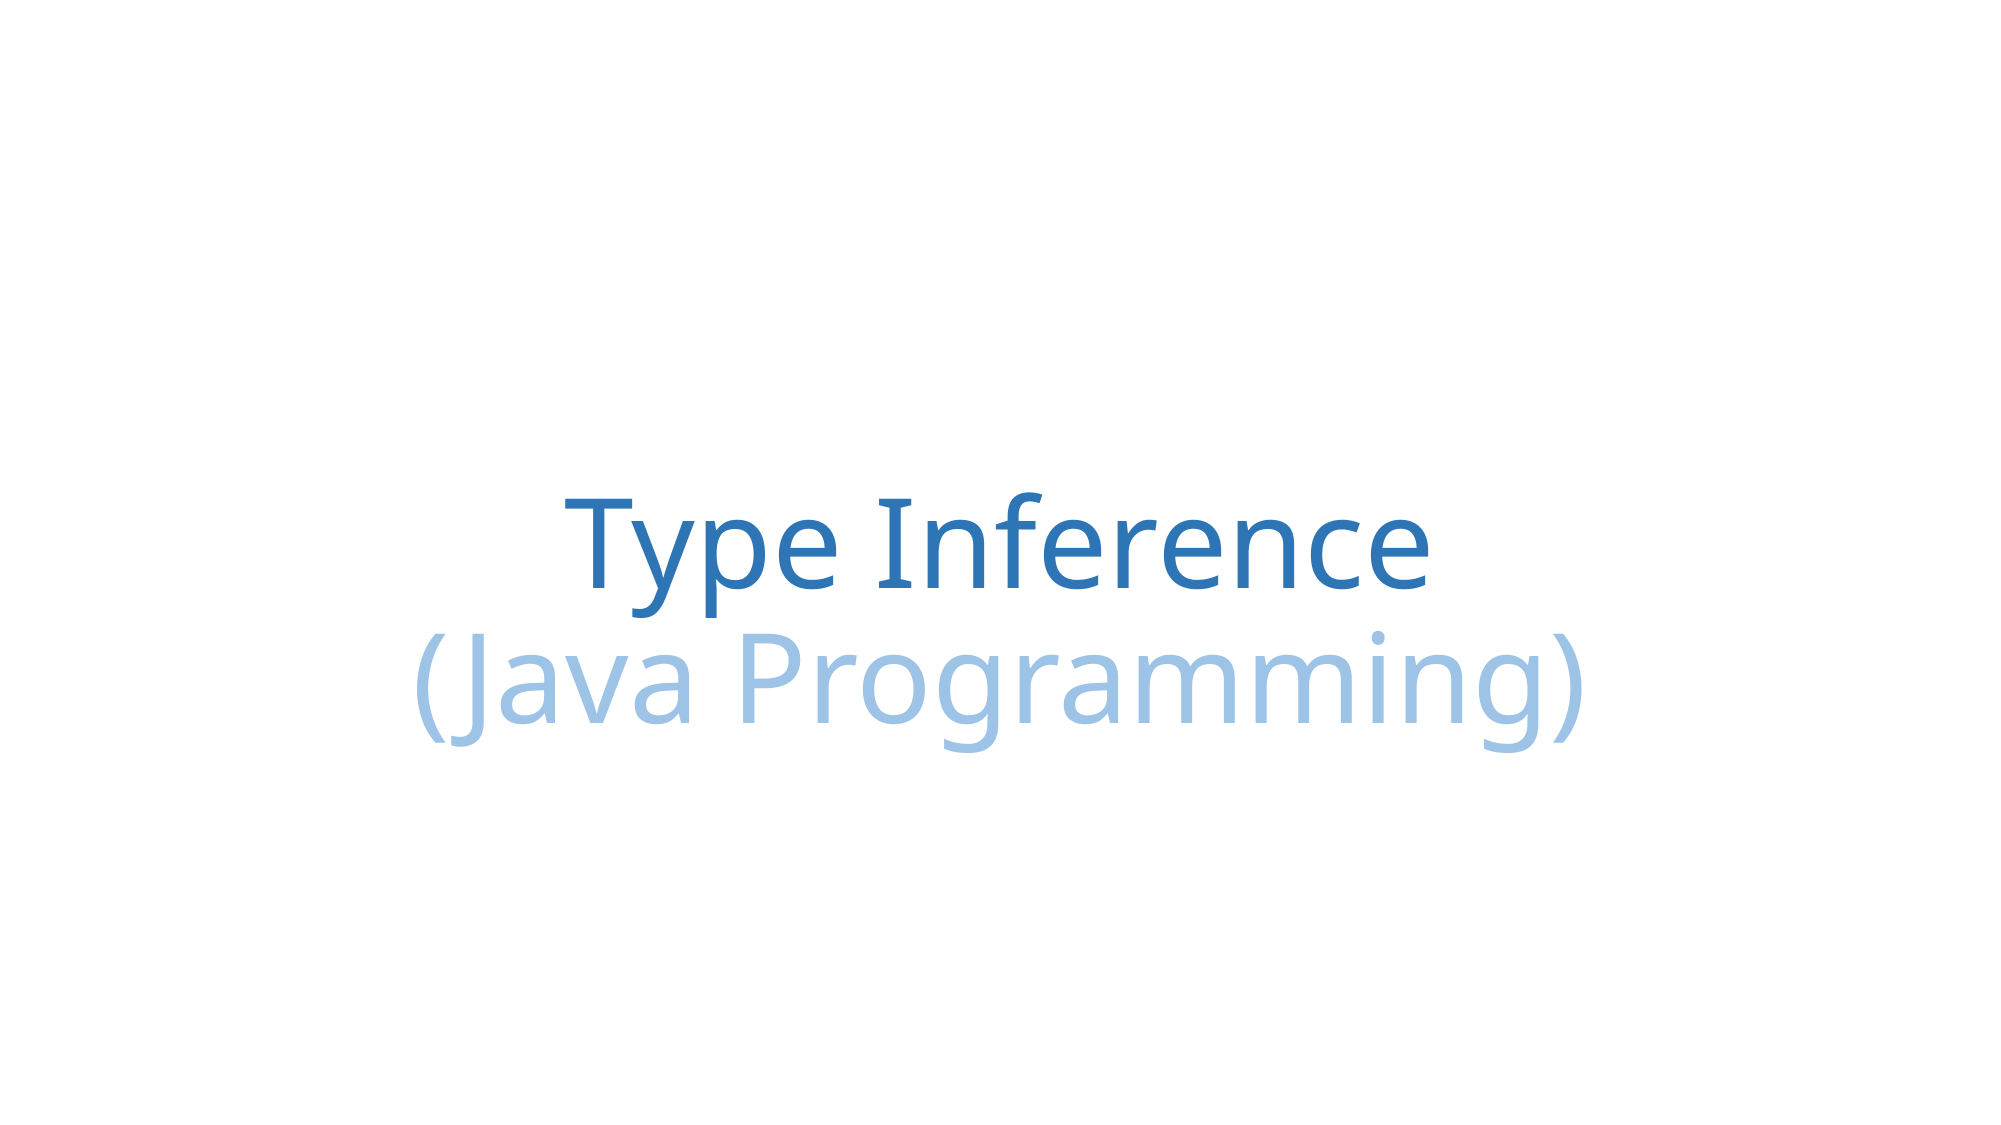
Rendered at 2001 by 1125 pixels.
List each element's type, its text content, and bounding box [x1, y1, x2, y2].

title Type Inference (Java Programming) [211, 366, 1789, 759]
